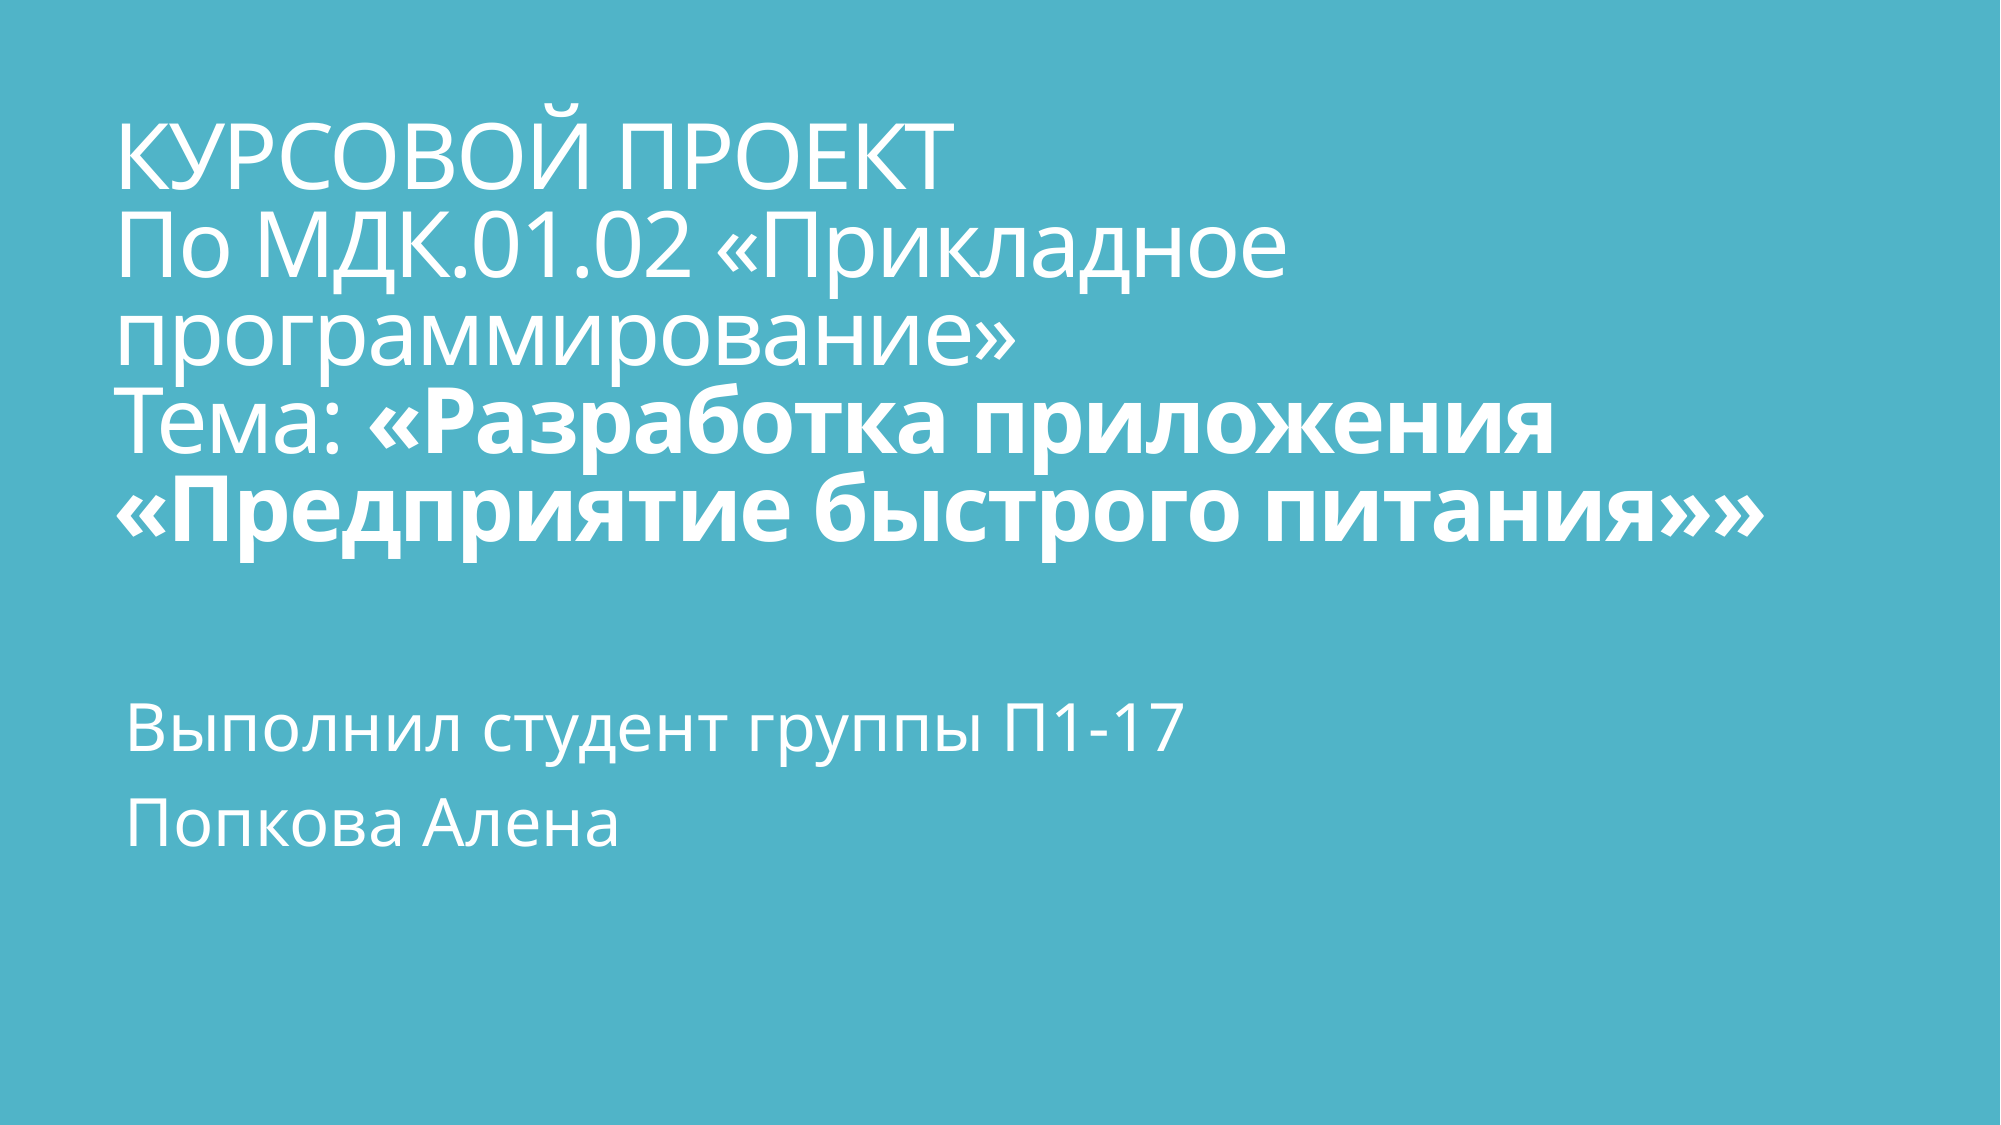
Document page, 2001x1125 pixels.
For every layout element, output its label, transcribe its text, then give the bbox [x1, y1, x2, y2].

title КУРСОВОЙ ПРОЕКТ По МДК.01.02 «Прикладное программирование» Тема: «Разработка приложения «Предприятие быстрого питания»» [98, 126, 1868, 677]
subtitle Выполнил студент группы П1-17 Попкова Алена [109, 690, 1624, 961]
